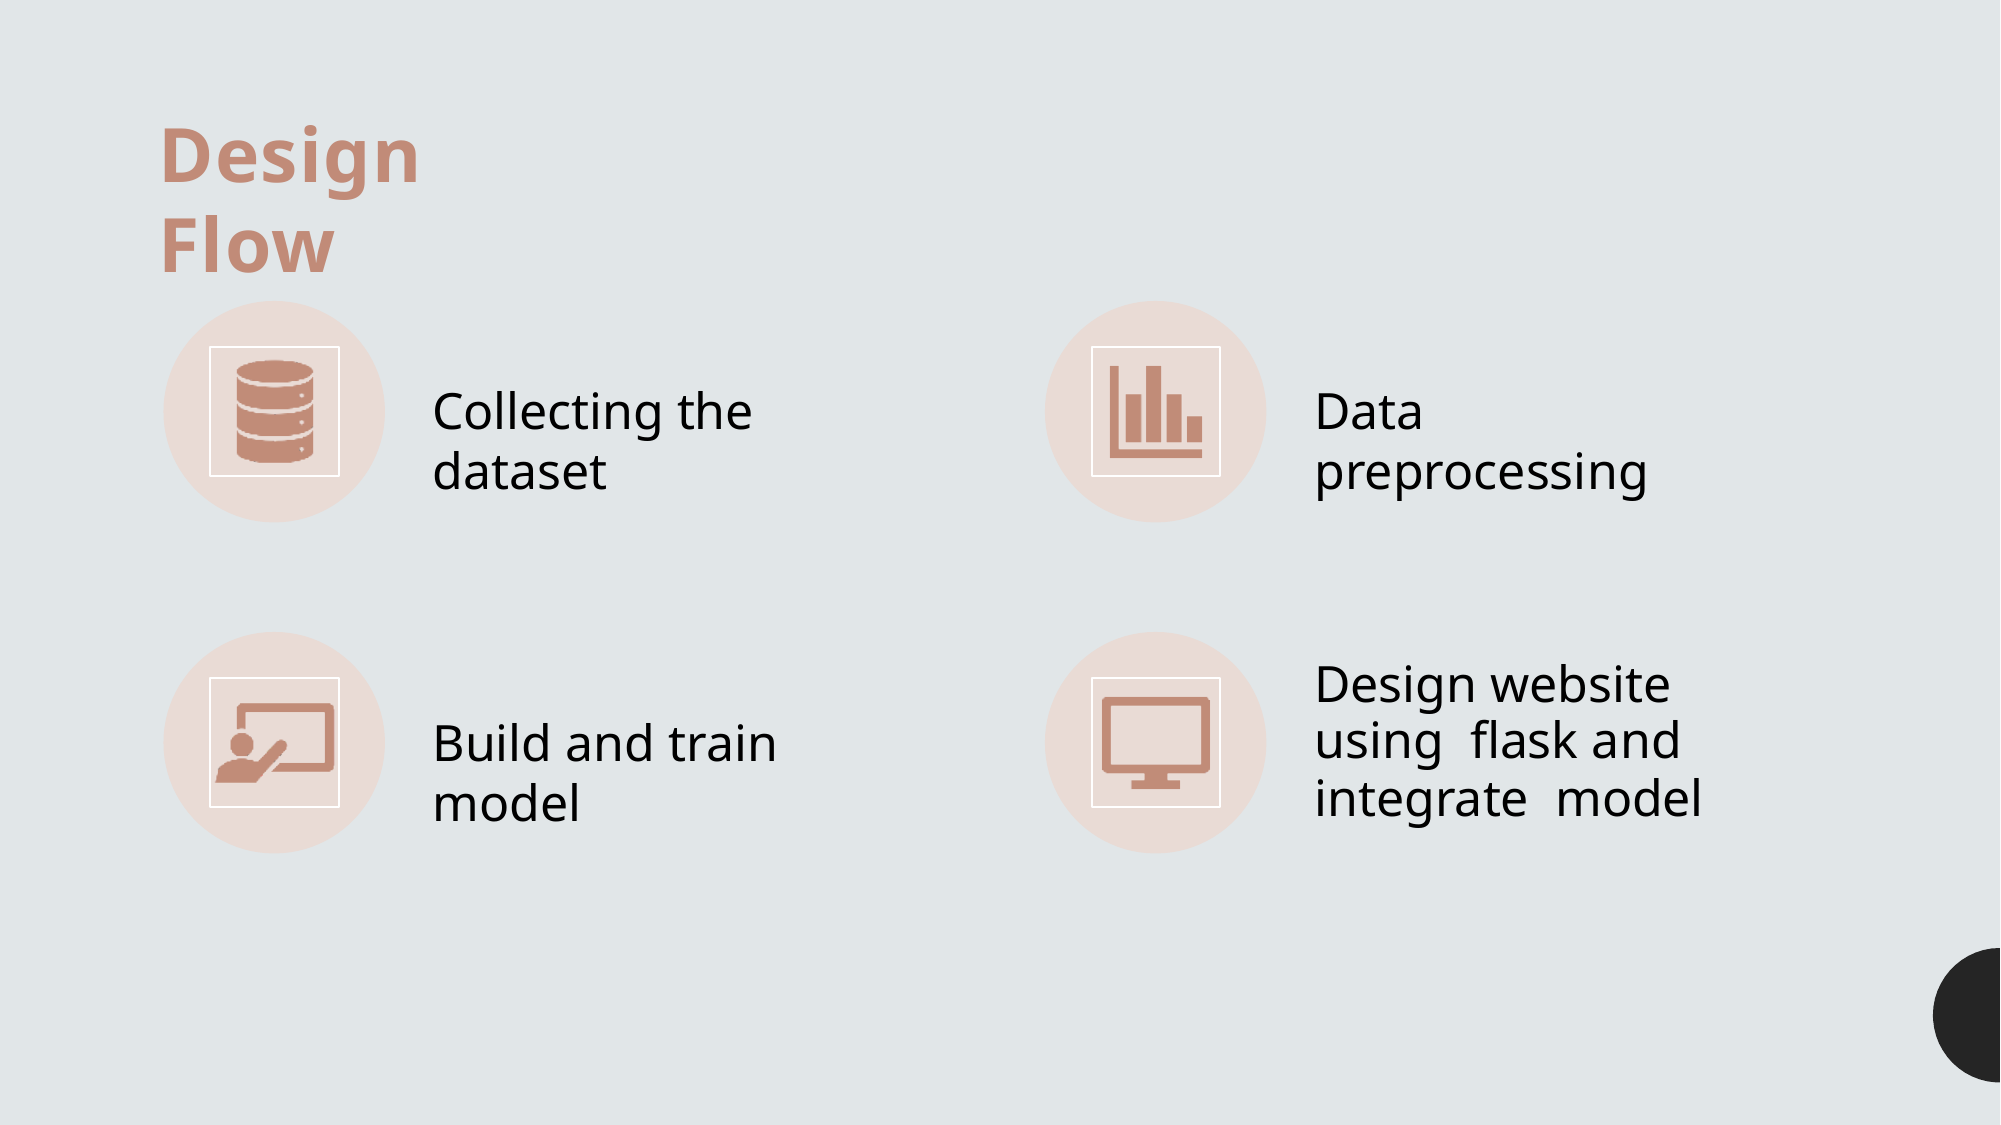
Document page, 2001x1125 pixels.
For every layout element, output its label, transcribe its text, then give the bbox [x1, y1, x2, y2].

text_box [1044, 300, 1267, 523]
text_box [163, 300, 386, 523]
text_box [163, 631, 386, 854]
text_box Design website using flask and integrate model [1312, 651, 1803, 828]
title Design Flow [156, 105, 557, 296]
text_box Data preprocessing [1312, 378, 1765, 501]
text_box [1044, 631, 1267, 854]
text_box Collecting the dataset [430, 378, 930, 501]
text_box Build and train model [430, 709, 918, 832]
